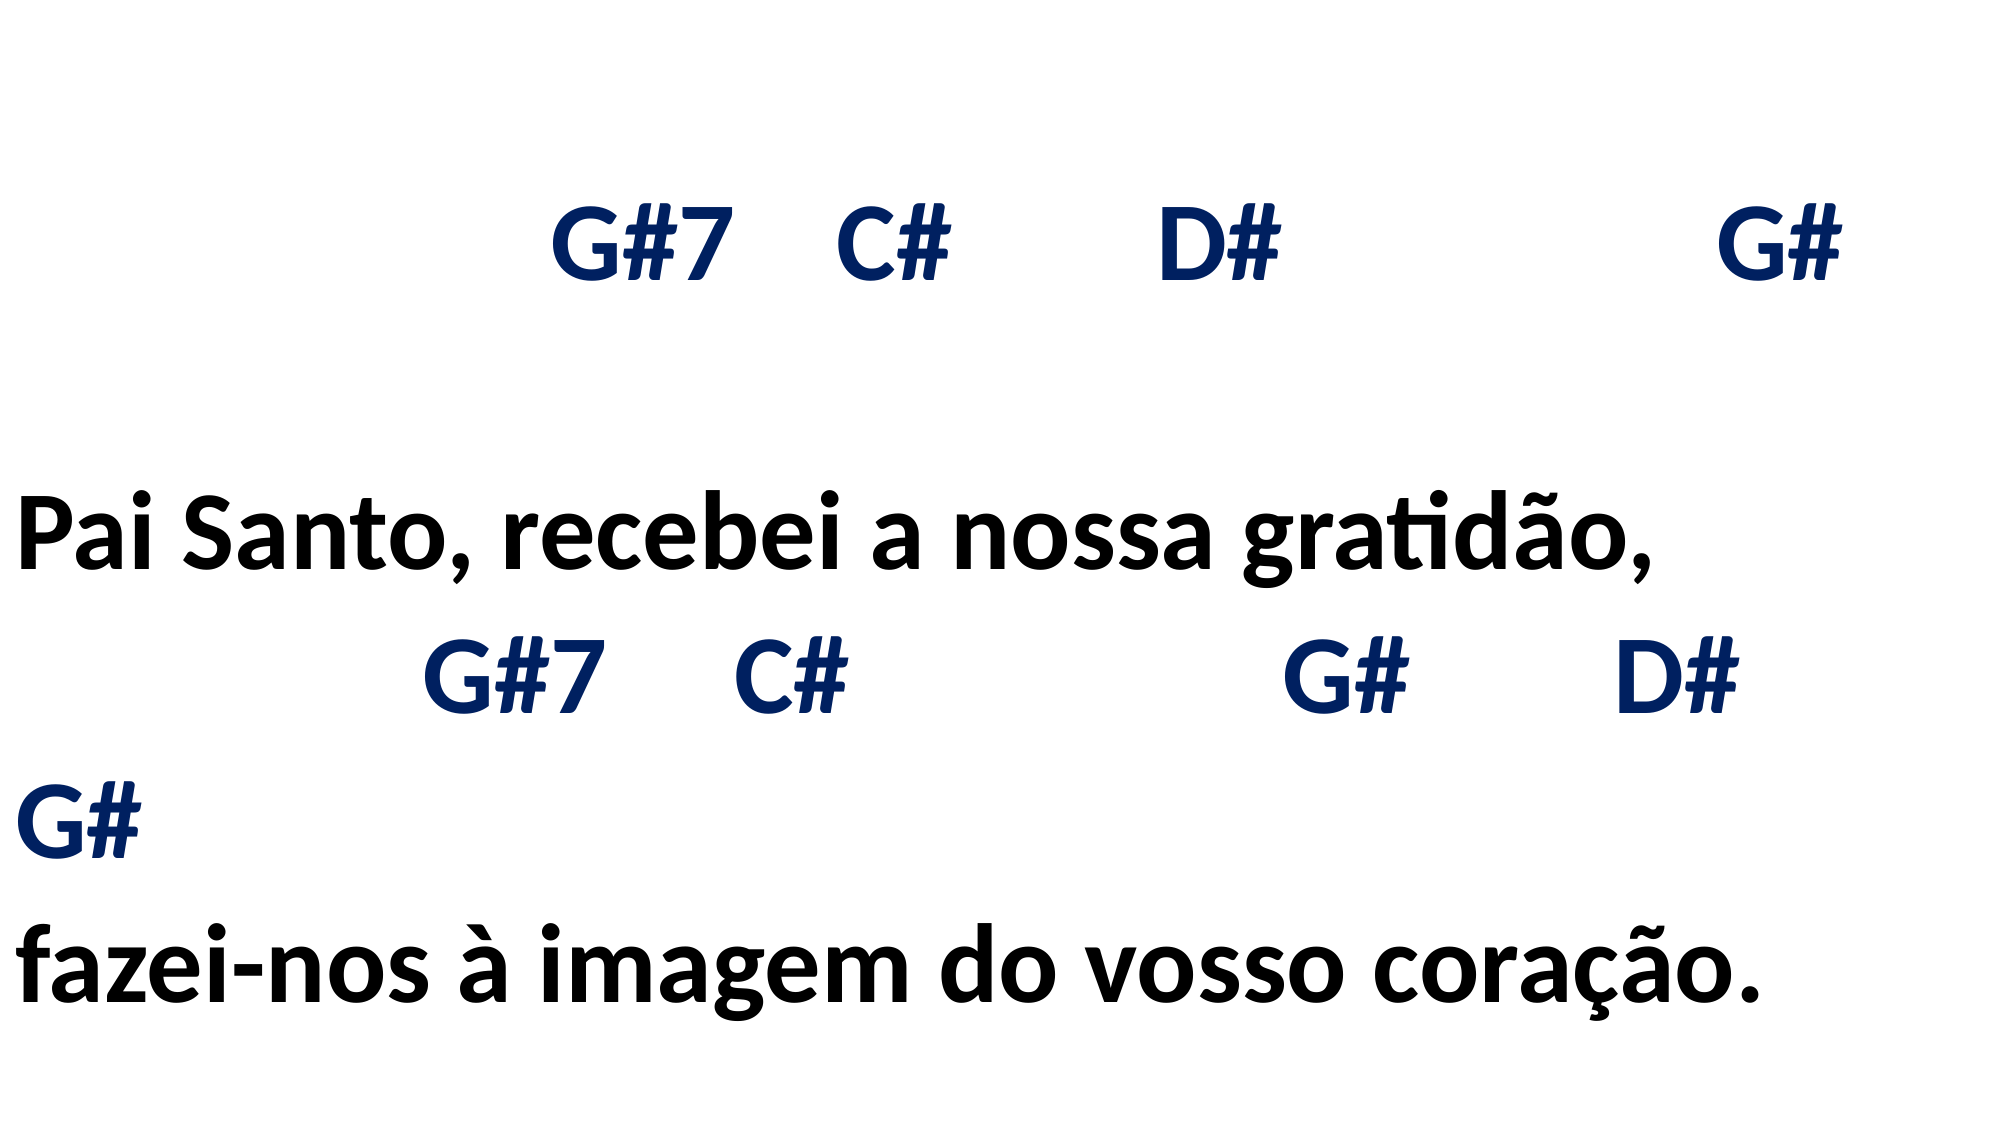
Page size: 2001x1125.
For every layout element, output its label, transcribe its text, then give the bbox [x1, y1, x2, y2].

title G#7 C# D# G# Pai Santo, recebei a nossa gratidão, G#7 C# G# D# G# fazei-nos à imagem do vosso coração. [0, 0, 2000, 1125]
